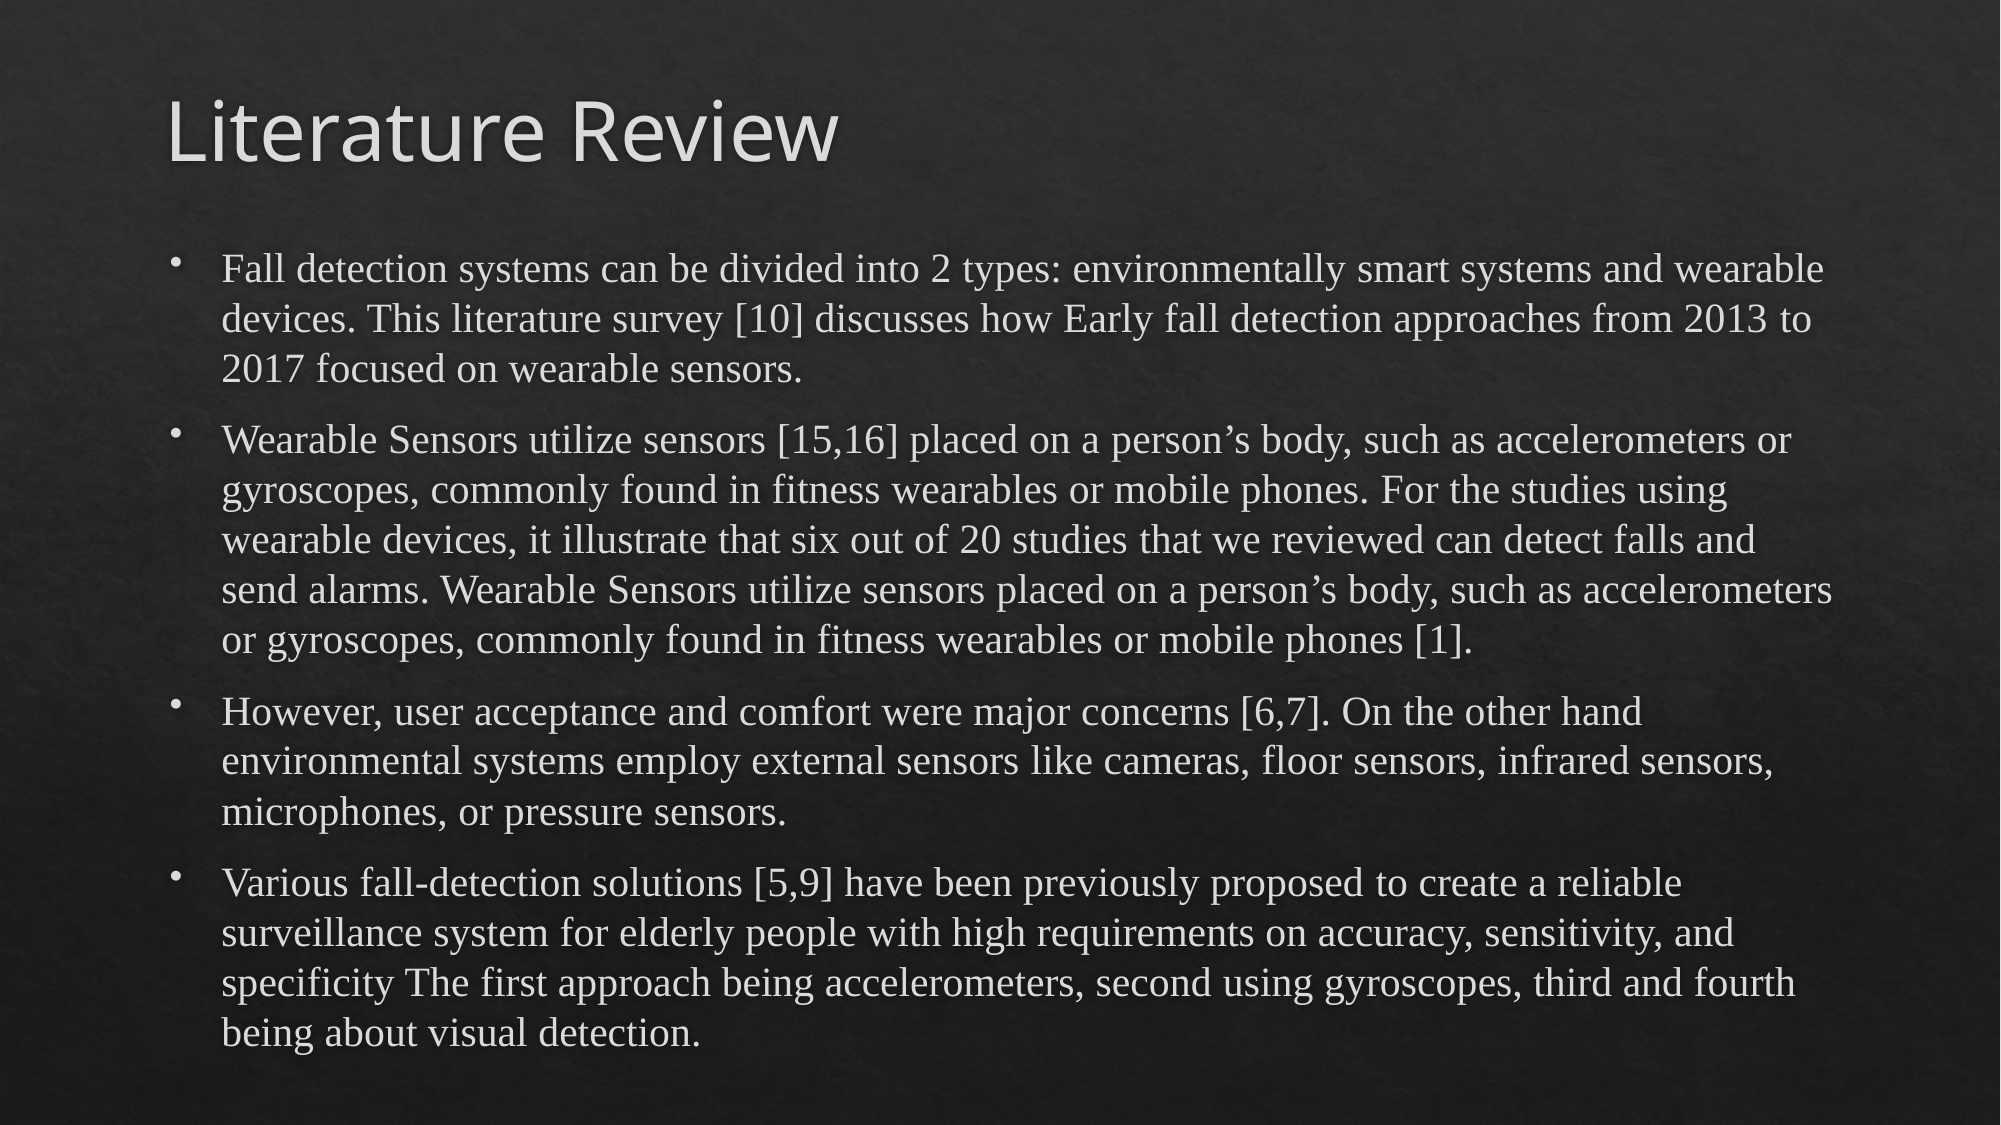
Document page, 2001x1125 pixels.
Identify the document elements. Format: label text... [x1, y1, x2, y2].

title Literature Review [149, 22, 1849, 229]
list Fall detection systems can be divided into 2 types: environmentally smart systems and wearable devices. This literature survey [10] discusses how Early fall detection approaches from 2013 to 2017 focused on wearable sensors. Wearable Sensors utilize sensors [15,16] placed on a person’s body, such as accelerometers or gyroscopes, commonly found in fitness wearables or mobile phones. For the studies using wearable devices, it illustrate that six out of 20 studies that we reviewed can detect falls and send alarms. Wearable Sensors utilize sensors placed on a person’s body, such as accelerometers or gyroscopes, commonly found in fitness wearables or mobile phones [1]. However, user acceptance and comfort were major concerns [6,7]. On the other hand environmental systems employ external sensors like cameras, floor sensors, infrared sensors, microphones, or pressure sensors. Various fall-detection solutions [5,9] have been previously proposed to create a reliable surveillance system for elderly people with high requirements on accuracy, sensitivity, and specificity The first approach being accelerometers, second using gyroscopes, third and fourth being about visual detection. [149, 233, 1849, 1067]
